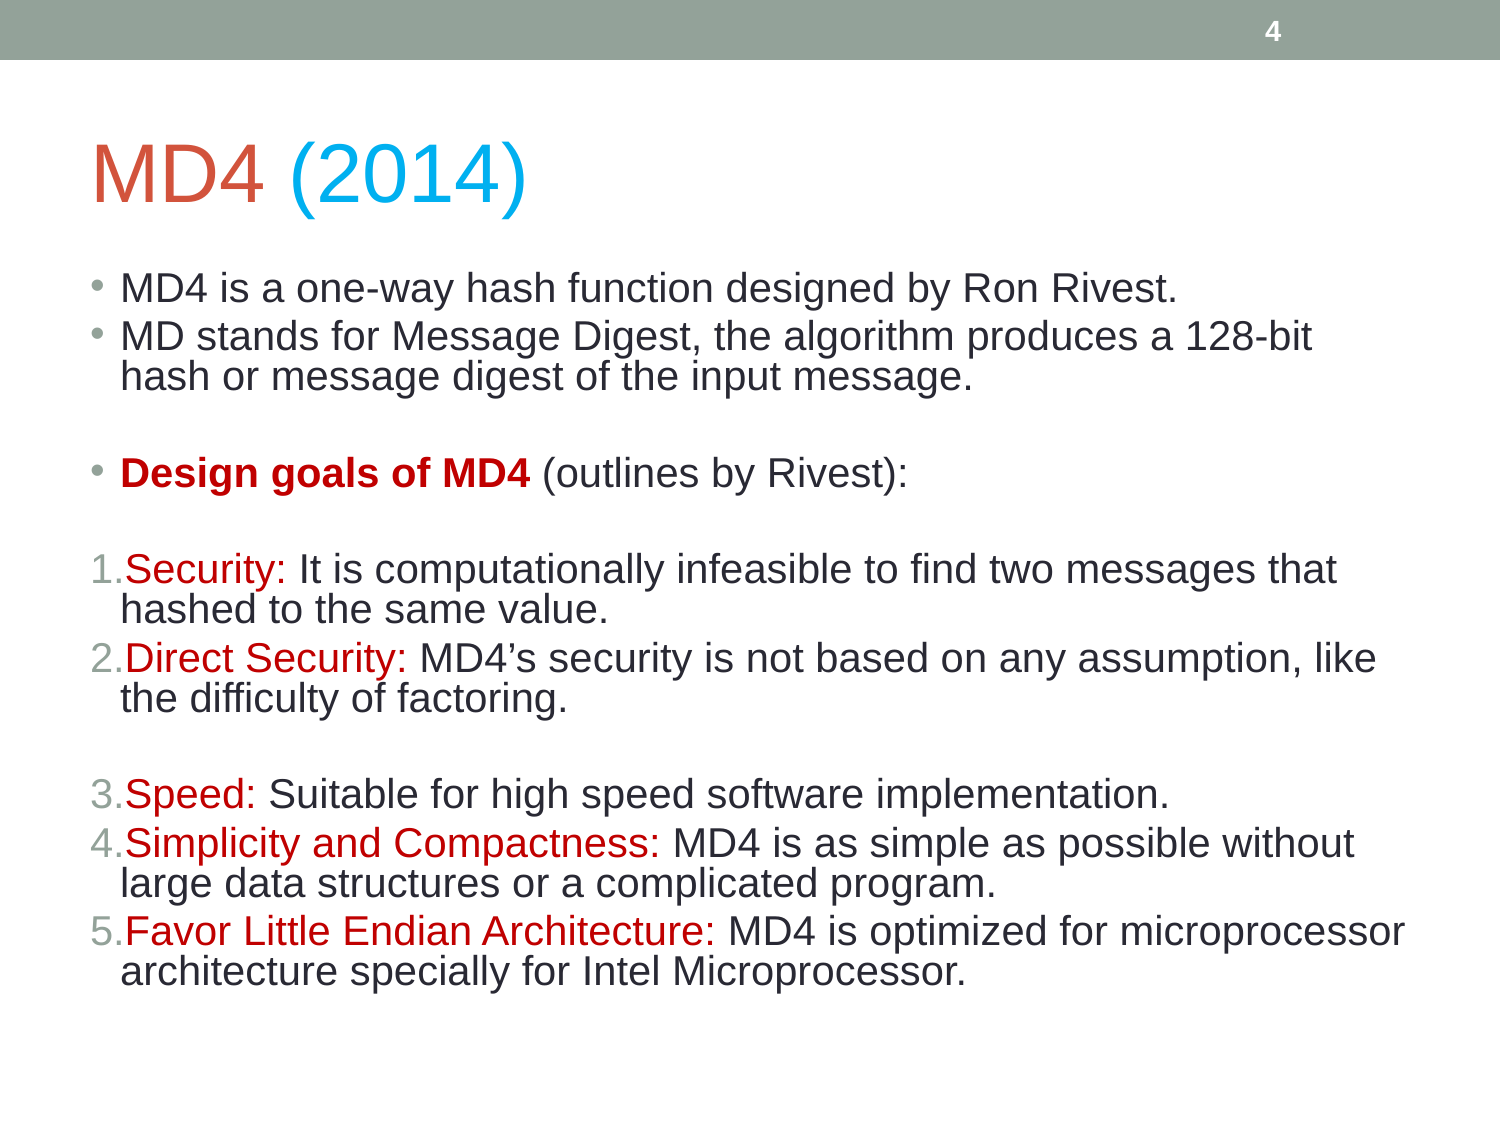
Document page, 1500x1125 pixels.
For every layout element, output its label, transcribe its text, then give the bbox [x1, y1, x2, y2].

list MD4 is a one-way hash function designed by Ron Rivest. MD stands for Message Digest, the algorithm produces a 128-bit hash or message digest of the input message. Design goals of MD4 (outlines by Rivest): Security: It is computationally infeasible to find two messages that hashed to the same value. Direct Security: MD4’s security is not based on any assumption, like the difficulty of factoring. Speed: Suitable for high speed software implementation. Simplicity and Compactness: MD4 is as simple as possible without large data structures or a complicated program. Favor Little Endian Architecture: MD4 is optimized for microprocessor architecture specially for Intel Microprocessor. [75, 262, 1425, 1063]
title MD4 (2014) [75, 87, 1425, 250]
text_box ‹#› [1250, 3, 1425, 57]
